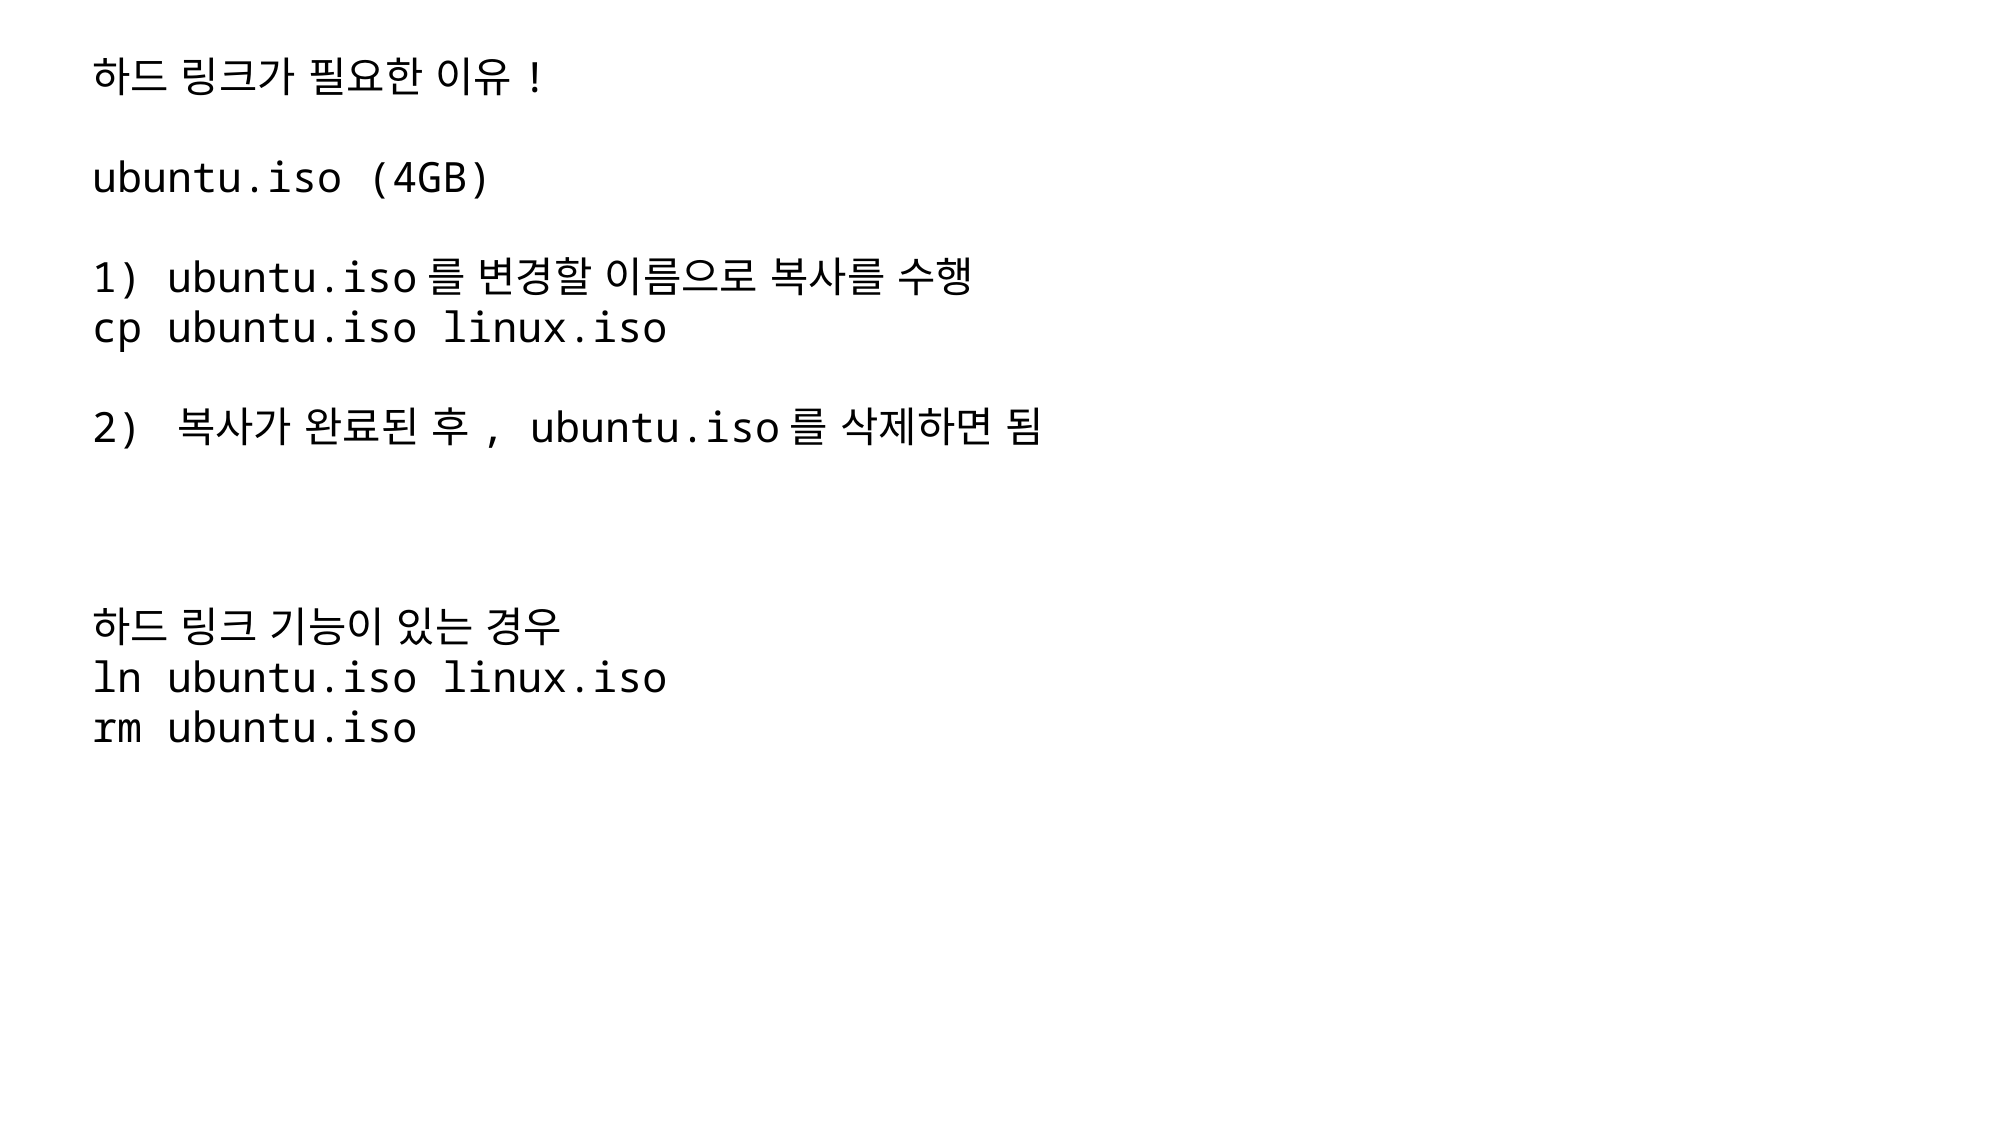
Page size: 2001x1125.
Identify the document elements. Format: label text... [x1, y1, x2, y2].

text_box 하드 링크가 필요한 이유! ubuntu.iso (4GB) 1) ubuntu.iso를 변경할 이름으로 복사를 수행 cp ubuntu.iso linux.iso 2) 복사가 완료된 후, ubuntu.iso를 삭제하면 됨 하드 링크 기능이 있는 경우 ln ubuntu.iso linux.iso rm ubuntu.iso [77, 43, 1060, 759]
